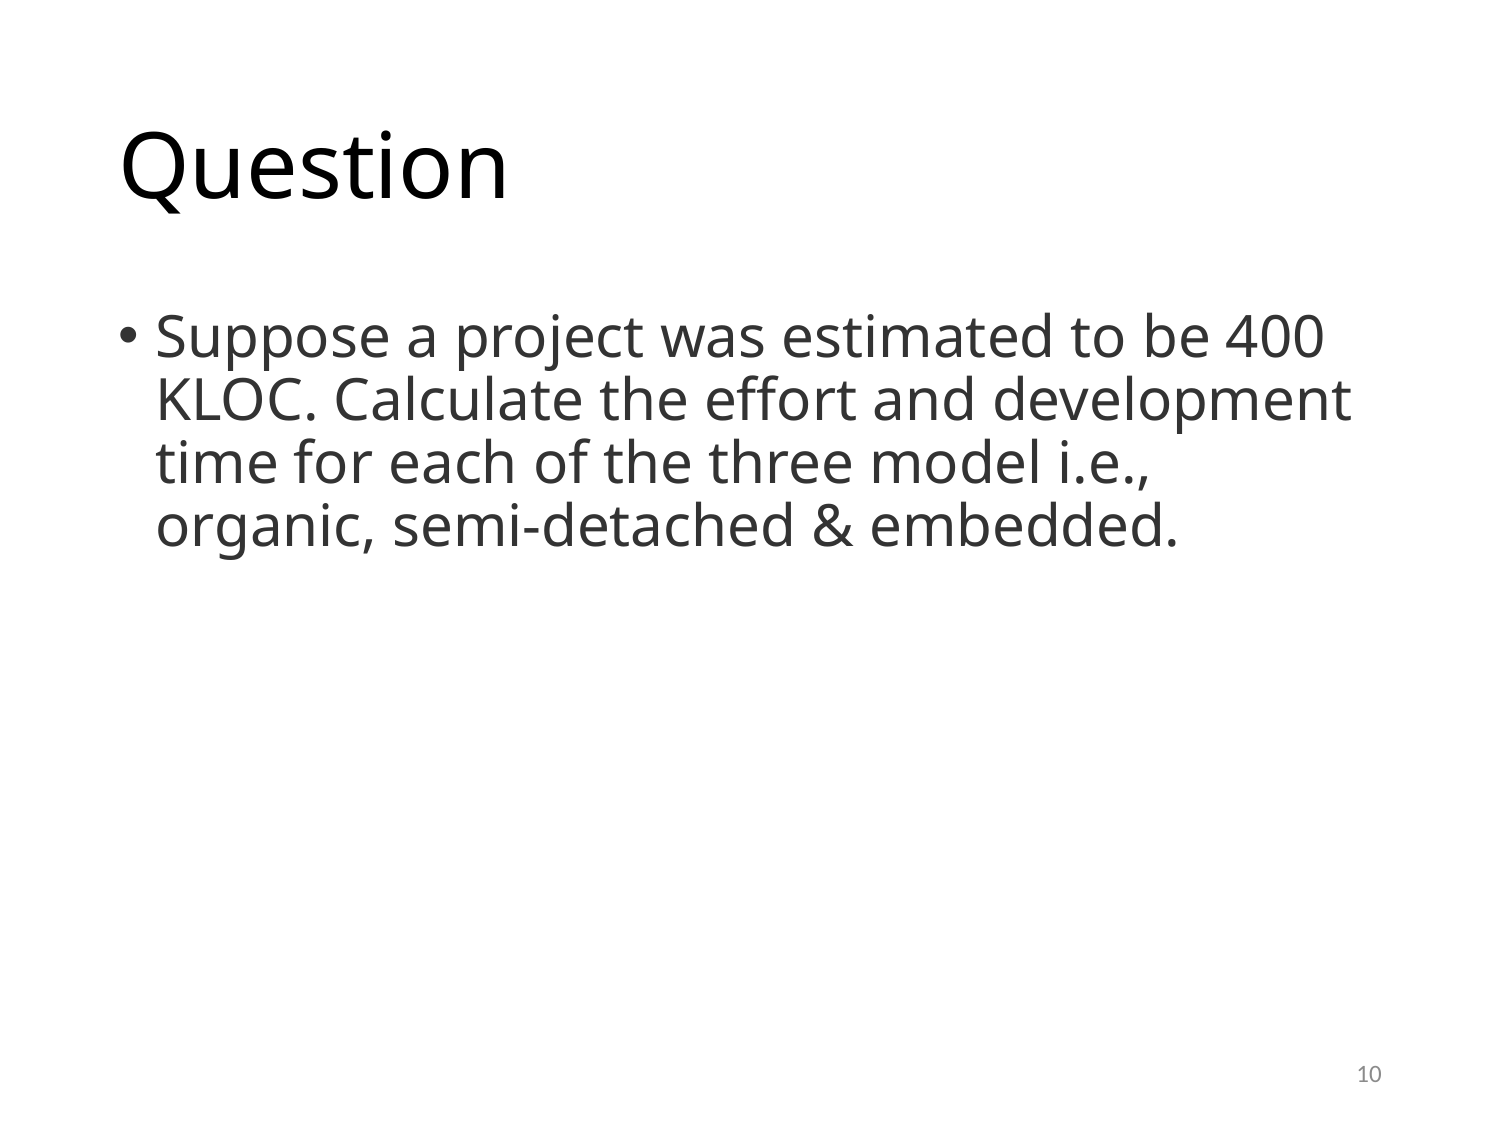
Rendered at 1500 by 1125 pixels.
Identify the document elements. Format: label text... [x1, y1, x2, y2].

title Question [103, 59, 1397, 278]
slide_number 10 [1059, 1042, 1397, 1103]
list Suppose a project was estimated to be 400 KLOC. Calculate the effort and development time for each of the three model i.e., organic, semi-detached & embedded. [103, 299, 1397, 1014]
